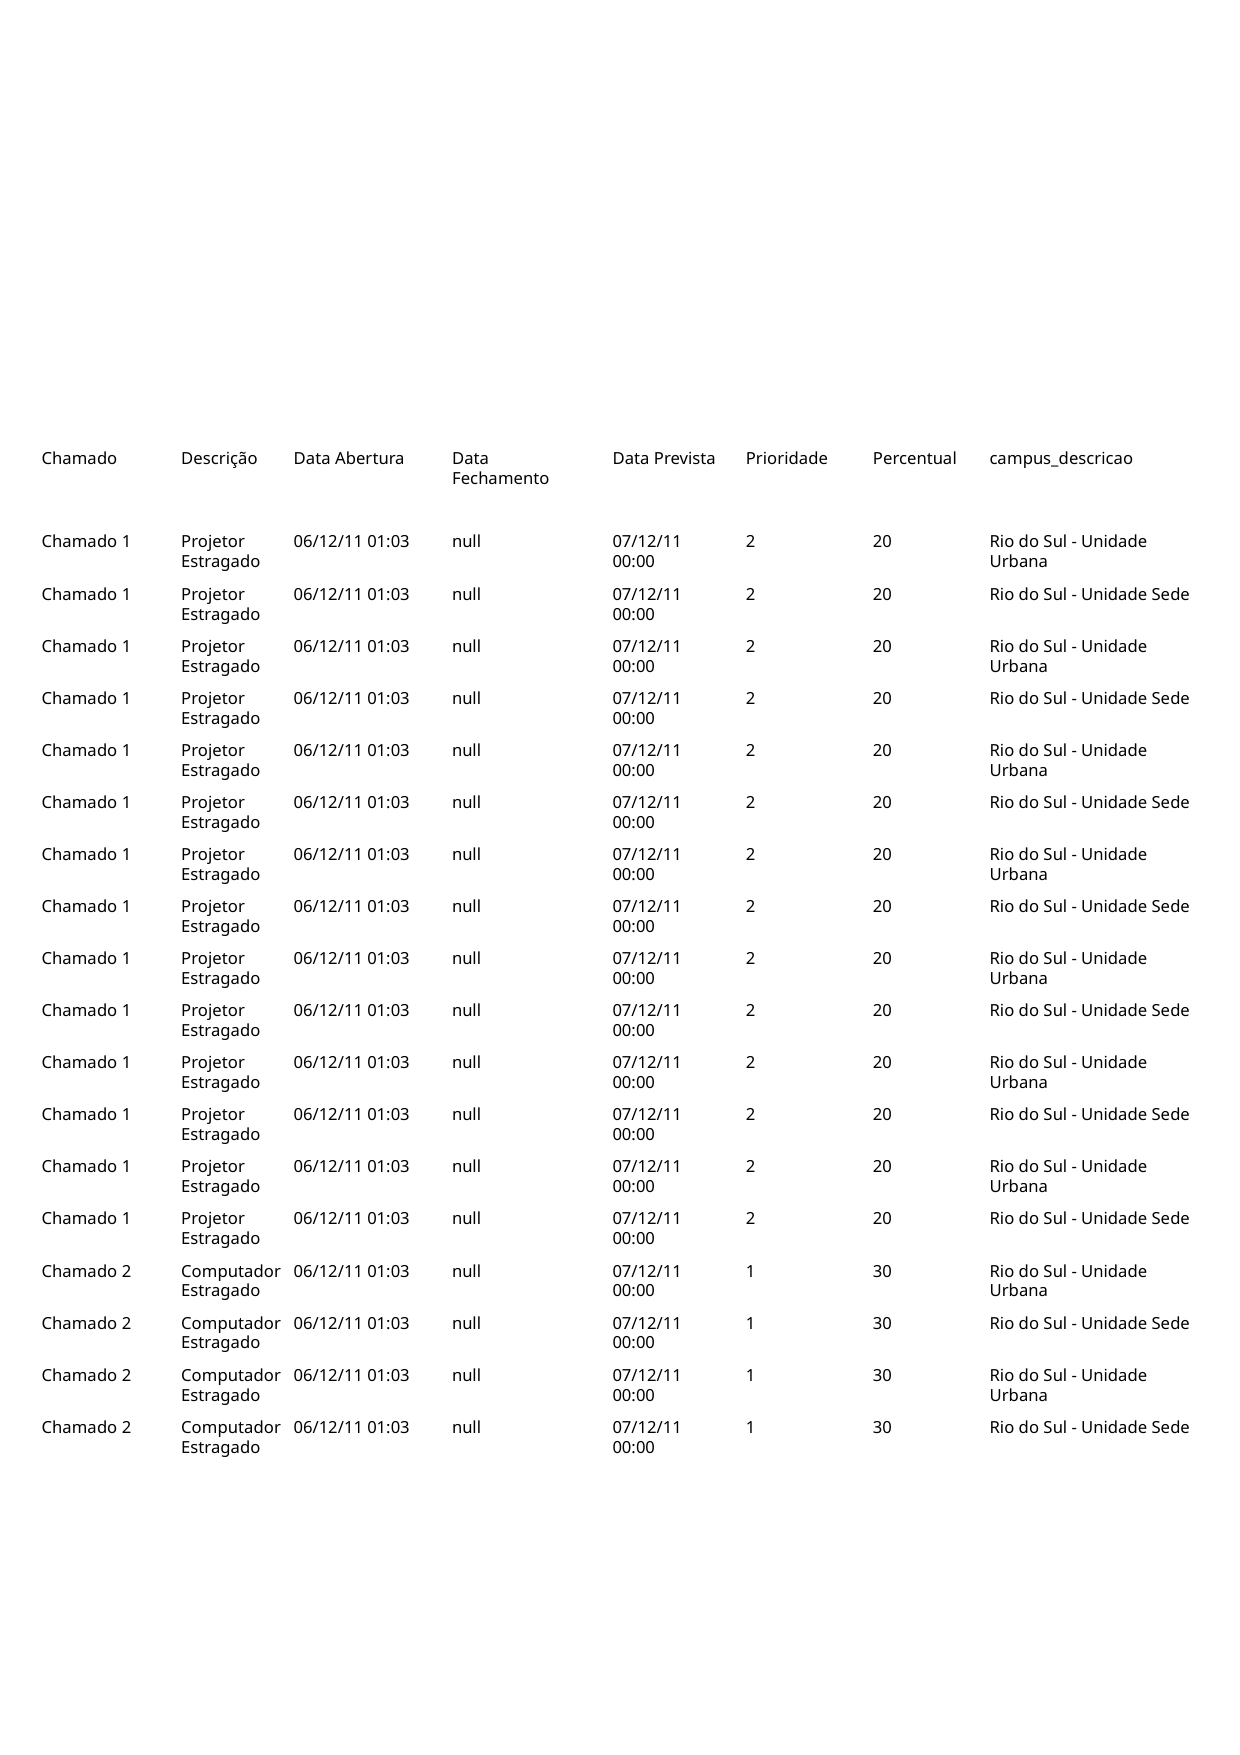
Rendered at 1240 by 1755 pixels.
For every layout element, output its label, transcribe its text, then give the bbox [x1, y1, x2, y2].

text_box null [452, 791, 573, 834]
text_box Rio do Sul - Unidade Urbana [989, 843, 1198, 886]
text_box Rio do Sul - Unidade Sede [989, 1416, 1198, 1459]
text_box 06/12/11 01:03 [293, 1104, 419, 1146]
text_box Chamado 1 [41, 531, 181, 573]
text_box Chamado 1 [41, 791, 181, 834]
text_box 30 [872, 1364, 989, 1407]
text_box 07/12/11 00:00 [612, 947, 725, 990]
text_box Projetor Estragado [181, 687, 293, 730]
text_box Projetor Estragado [181, 1156, 293, 1198]
text_box Rio do Sul - Unidade Urbana [989, 1156, 1198, 1198]
text_box 30 [872, 1312, 989, 1355]
text_box 07/12/11 00:00 [612, 843, 725, 886]
text_box null [452, 1416, 573, 1459]
text_box 20 [872, 791, 989, 834]
text_box Projetor Estragado [181, 999, 293, 1042]
text_box campus_descricao [989, 447, 1198, 490]
text_box 2 [745, 1104, 852, 1146]
text_box Chamado 1 [41, 739, 181, 782]
text_box Rio do Sul - Unidade Sede [989, 895, 1198, 938]
text_box 07/12/11 00:00 [612, 739, 725, 782]
text_box 06/12/11 01:03 [293, 895, 419, 938]
text_box Rio do Sul - Unidade Sede [989, 1312, 1198, 1355]
text_box Projetor Estragado [181, 1104, 293, 1146]
text_box null [452, 1104, 573, 1146]
text_box null [452, 895, 573, 938]
text_box null [452, 583, 573, 625]
text_box Rio do Sul - Unidade Sede [989, 1208, 1198, 1250]
text_box Computador Estragado [181, 1260, 293, 1302]
text_box 06/12/11 01:03 [293, 739, 419, 782]
text_box Prioridade [745, 447, 852, 490]
text_box 20 [872, 687, 989, 730]
text_box Rio do Sul - Unidade Urbana [989, 531, 1198, 573]
text_box Chamado 1 [41, 895, 181, 938]
text_box 07/12/11 00:00 [612, 1208, 725, 1250]
text_box Rio do Sul - Unidade Urbana [989, 1364, 1198, 1407]
text_box 20 [872, 1156, 989, 1198]
text_box 07/12/11 00:00 [612, 687, 725, 730]
text_box 20 [872, 843, 989, 886]
text_box Projetor Estragado [181, 791, 293, 834]
text_box Chamado 1 [41, 1052, 181, 1094]
text_box null [452, 843, 573, 886]
text_box 07/12/11 00:00 [612, 531, 725, 573]
text_box Rio do Sul - Unidade Sede [989, 999, 1198, 1042]
text_box Projetor Estragado [181, 843, 293, 886]
text_box 2 [745, 1208, 852, 1250]
text_box 07/12/11 00:00 [612, 1104, 725, 1146]
text_box Chamado 1 [41, 635, 181, 678]
text_box 1 [745, 1312, 852, 1355]
text_box 20 [872, 583, 989, 625]
text_box 30 [872, 1260, 989, 1302]
text_box Chamado 1 [41, 583, 181, 625]
text_box 2 [745, 531, 852, 573]
text_box 20 [872, 635, 989, 678]
text_box 07/12/11 00:00 [612, 791, 725, 834]
text_box Computador Estragado [181, 1364, 293, 1407]
text_box 2 [745, 895, 852, 938]
text_box Rio do Sul - Unidade Urbana [989, 1052, 1198, 1094]
text_box 07/12/11 00:00 [612, 895, 725, 938]
text_box 20 [872, 739, 989, 782]
text_box 07/12/11 00:00 [612, 999, 725, 1042]
text_box 06/12/11 01:03 [293, 843, 419, 886]
text_box Chamado 1 [41, 999, 181, 1042]
text_box 2 [745, 583, 852, 625]
text_box 06/12/11 01:03 [293, 687, 419, 730]
text_box Computador Estragado [181, 1416, 293, 1459]
text_box 2 [745, 843, 852, 886]
text_box Computador Estragado [181, 1312, 293, 1355]
text_box 07/12/11 00:00 [612, 1416, 725, 1459]
text_box Projetor Estragado [181, 583, 293, 625]
text_box 06/12/11 01:03 [293, 583, 419, 625]
text_box Data Abertura [293, 447, 419, 490]
text_box Chamado 2 [41, 1312, 181, 1355]
text_box 20 [872, 999, 989, 1042]
text_box Chamado [41, 447, 181, 490]
text_box 06/12/11 01:03 [293, 999, 419, 1042]
text_box null [452, 1052, 573, 1094]
text_box 1 [745, 1416, 852, 1459]
text_box 06/12/11 01:03 [293, 1312, 419, 1355]
text_box Rio do Sul - Unidade Urbana [989, 635, 1198, 678]
text_box Chamado 2 [41, 1416, 181, 1459]
text_box 07/12/11 00:00 [612, 1260, 725, 1302]
text_box Chamado 1 [41, 687, 181, 730]
text_box 20 [872, 1104, 989, 1146]
text_box 20 [872, 1208, 989, 1250]
text_box Projetor Estragado [181, 635, 293, 678]
text_box Projetor Estragado [181, 739, 293, 782]
text_box 2 [745, 999, 852, 1042]
text_box null [452, 531, 573, 573]
text_box 2 [745, 1052, 852, 1094]
text_box null [452, 687, 573, 730]
text_box 20 [872, 895, 989, 938]
text_box Chamado 1 [41, 1208, 181, 1250]
text_box Rio do Sul - Unidade Urbana [989, 739, 1198, 782]
text_box Descrição [181, 447, 293, 490]
text_box null [452, 635, 573, 678]
text_box Chamado 1 [41, 1156, 181, 1198]
text_box 06/12/11 01:03 [293, 1416, 419, 1459]
text_box Data Prevista [612, 447, 725, 490]
text_box Projetor Estragado [181, 1208, 293, 1250]
text_box 20 [872, 531, 989, 573]
text_box 06/12/11 01:03 [293, 1208, 419, 1250]
text_box null [452, 1156, 573, 1198]
text_box 06/12/11 01:03 [293, 791, 419, 834]
text_box null [452, 947, 573, 990]
text_box Chamado 1 [41, 1104, 181, 1146]
text_box Rio do Sul - Unidade Sede [989, 583, 1198, 625]
text_box Rio do Sul - Unidade Urbana [989, 947, 1198, 990]
text_box 07/12/11 00:00 [612, 1156, 725, 1198]
text_box 2 [745, 947, 852, 990]
text_box Projetor Estragado [181, 531, 293, 573]
text_box Chamado 1 [41, 947, 181, 990]
text_box Data Fechamento [452, 447, 573, 490]
text_box 06/12/11 01:03 [293, 1156, 419, 1198]
text_box Chamado 2 [41, 1260, 181, 1302]
text_box 06/12/11 01:03 [293, 1364, 419, 1407]
text_box null [452, 1260, 573, 1302]
text_box Rio do Sul - Unidade Urbana [989, 1260, 1198, 1302]
text_box 2 [745, 791, 852, 834]
text_box 2 [745, 687, 852, 730]
text_box 1 [745, 1260, 852, 1302]
text_box Rio do Sul - Unidade Sede [989, 687, 1198, 730]
text_box null [452, 1364, 573, 1407]
text_box 20 [872, 947, 989, 990]
text_box 07/12/11 00:00 [612, 1364, 725, 1407]
text_box null [452, 999, 573, 1042]
text_box 30 [872, 1416, 989, 1459]
text_box Rio do Sul - Unidade Sede [989, 1104, 1198, 1146]
text_box null [452, 739, 573, 782]
text_box Projetor Estragado [181, 947, 293, 990]
text_box 07/12/11 00:00 [612, 1312, 725, 1355]
text_box 07/12/11 00:00 [612, 635, 725, 678]
text_box Chamado 2 [41, 1364, 181, 1407]
text_box 2 [745, 1156, 852, 1198]
text_box 06/12/11 01:03 [293, 947, 419, 990]
text_box 2 [745, 635, 852, 678]
text_box Rio do Sul - Unidade Sede [989, 791, 1198, 834]
text_box 06/12/11 01:03 [293, 635, 419, 678]
text_box Chamado 1 [41, 843, 181, 886]
text_box 07/12/11 00:00 [612, 1052, 725, 1094]
text_box 1 [745, 1364, 852, 1407]
text_box 06/12/11 01:03 [293, 1260, 419, 1302]
text_box null [452, 1208, 573, 1250]
text_box 07/12/11 00:00 [612, 583, 725, 625]
text_box null [452, 1312, 573, 1355]
text_box Percentual [872, 447, 989, 490]
text_box 20 [872, 1052, 989, 1094]
text_box Projetor Estragado [181, 1052, 293, 1094]
text_box 06/12/11 01:03 [293, 531, 419, 573]
text_box Projetor Estragado [181, 895, 293, 938]
text_box 2 [745, 739, 852, 782]
text_box 06/12/11 01:03 [293, 1052, 419, 1094]
